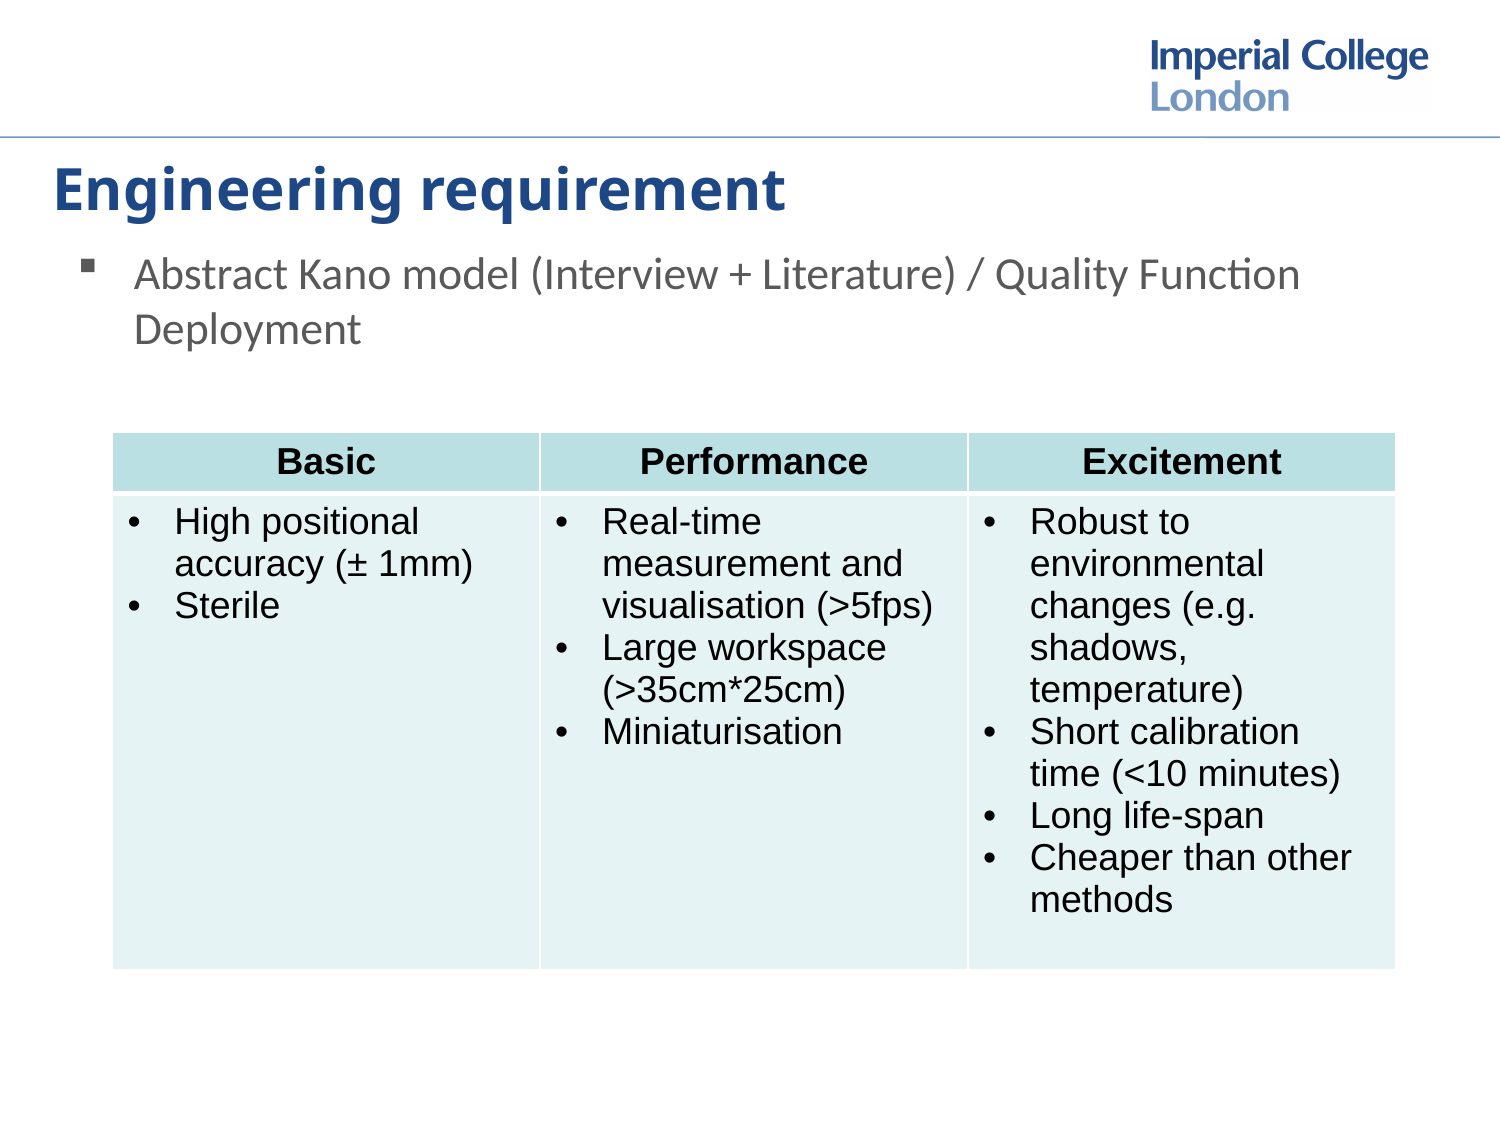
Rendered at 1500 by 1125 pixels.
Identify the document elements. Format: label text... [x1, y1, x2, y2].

title Engineering requirement [37, 137, 1388, 238]
table_header Basic [113, 433, 539, 491]
table_cell High positional accuracy (± 1mm) Sterile [113, 496, 539, 969]
table_cell Robust to environmental changes (e.g. shadows, temperature) Short calibration time (<10 minutes) Long life-span Cheaper than other methods [969, 496, 1395, 969]
table_header Excitement [969, 433, 1395, 491]
list Abstract Kano model (Interview + Literature) / Quality Function Deployment [62, 236, 1388, 1052]
table_header Performance [541, 433, 967, 491]
picture [1149, 37, 1431, 113]
table_cell Real-time measurement and visualisation (>5fps) Large workspace (>35cm*25cm) Miniaturisation [541, 496, 967, 969]
